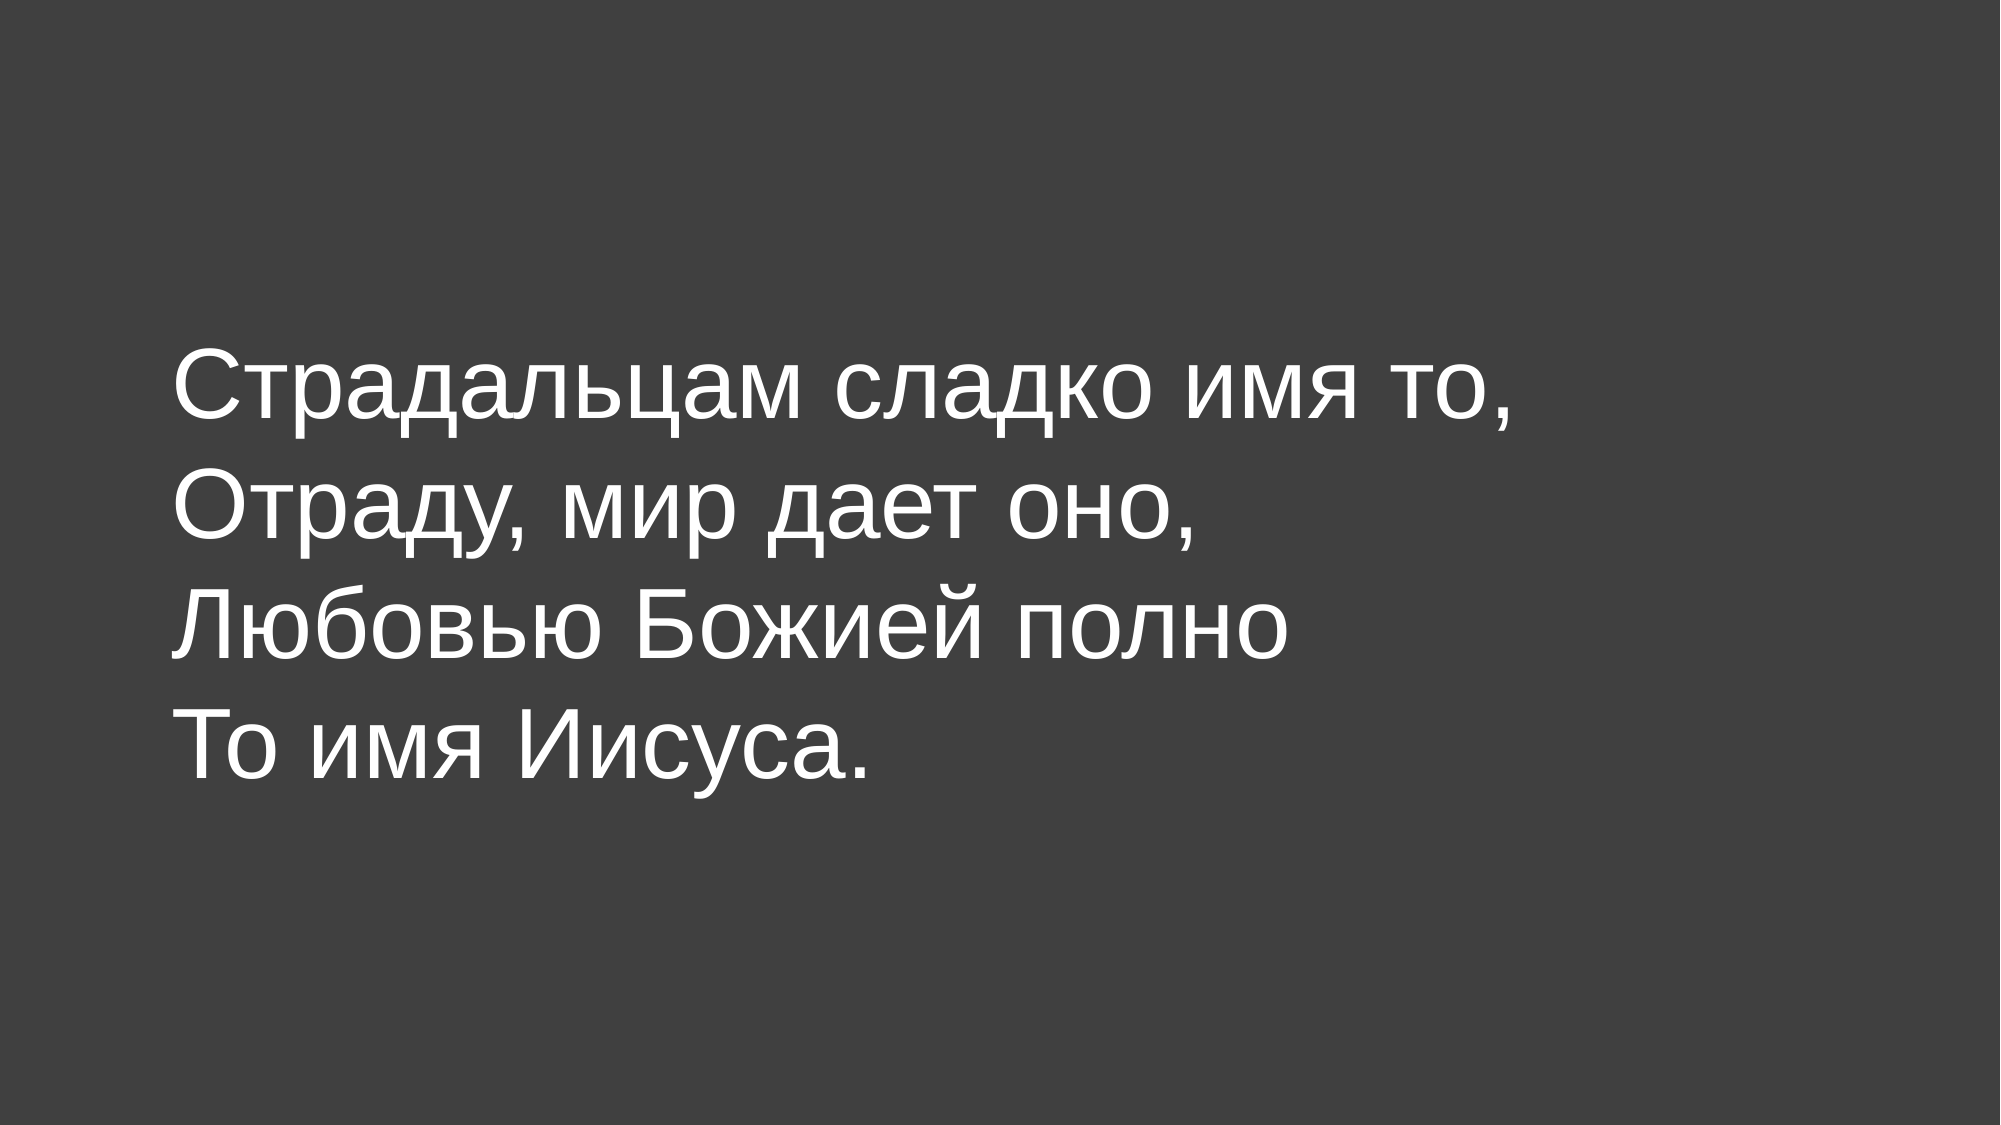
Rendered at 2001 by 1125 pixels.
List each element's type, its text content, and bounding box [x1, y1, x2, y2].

text_box Страдальцам сладко имя то, Отраду, мир дает оно, Любовью Божией полно То имя Иисуса. [156, 212, 1910, 1025]
